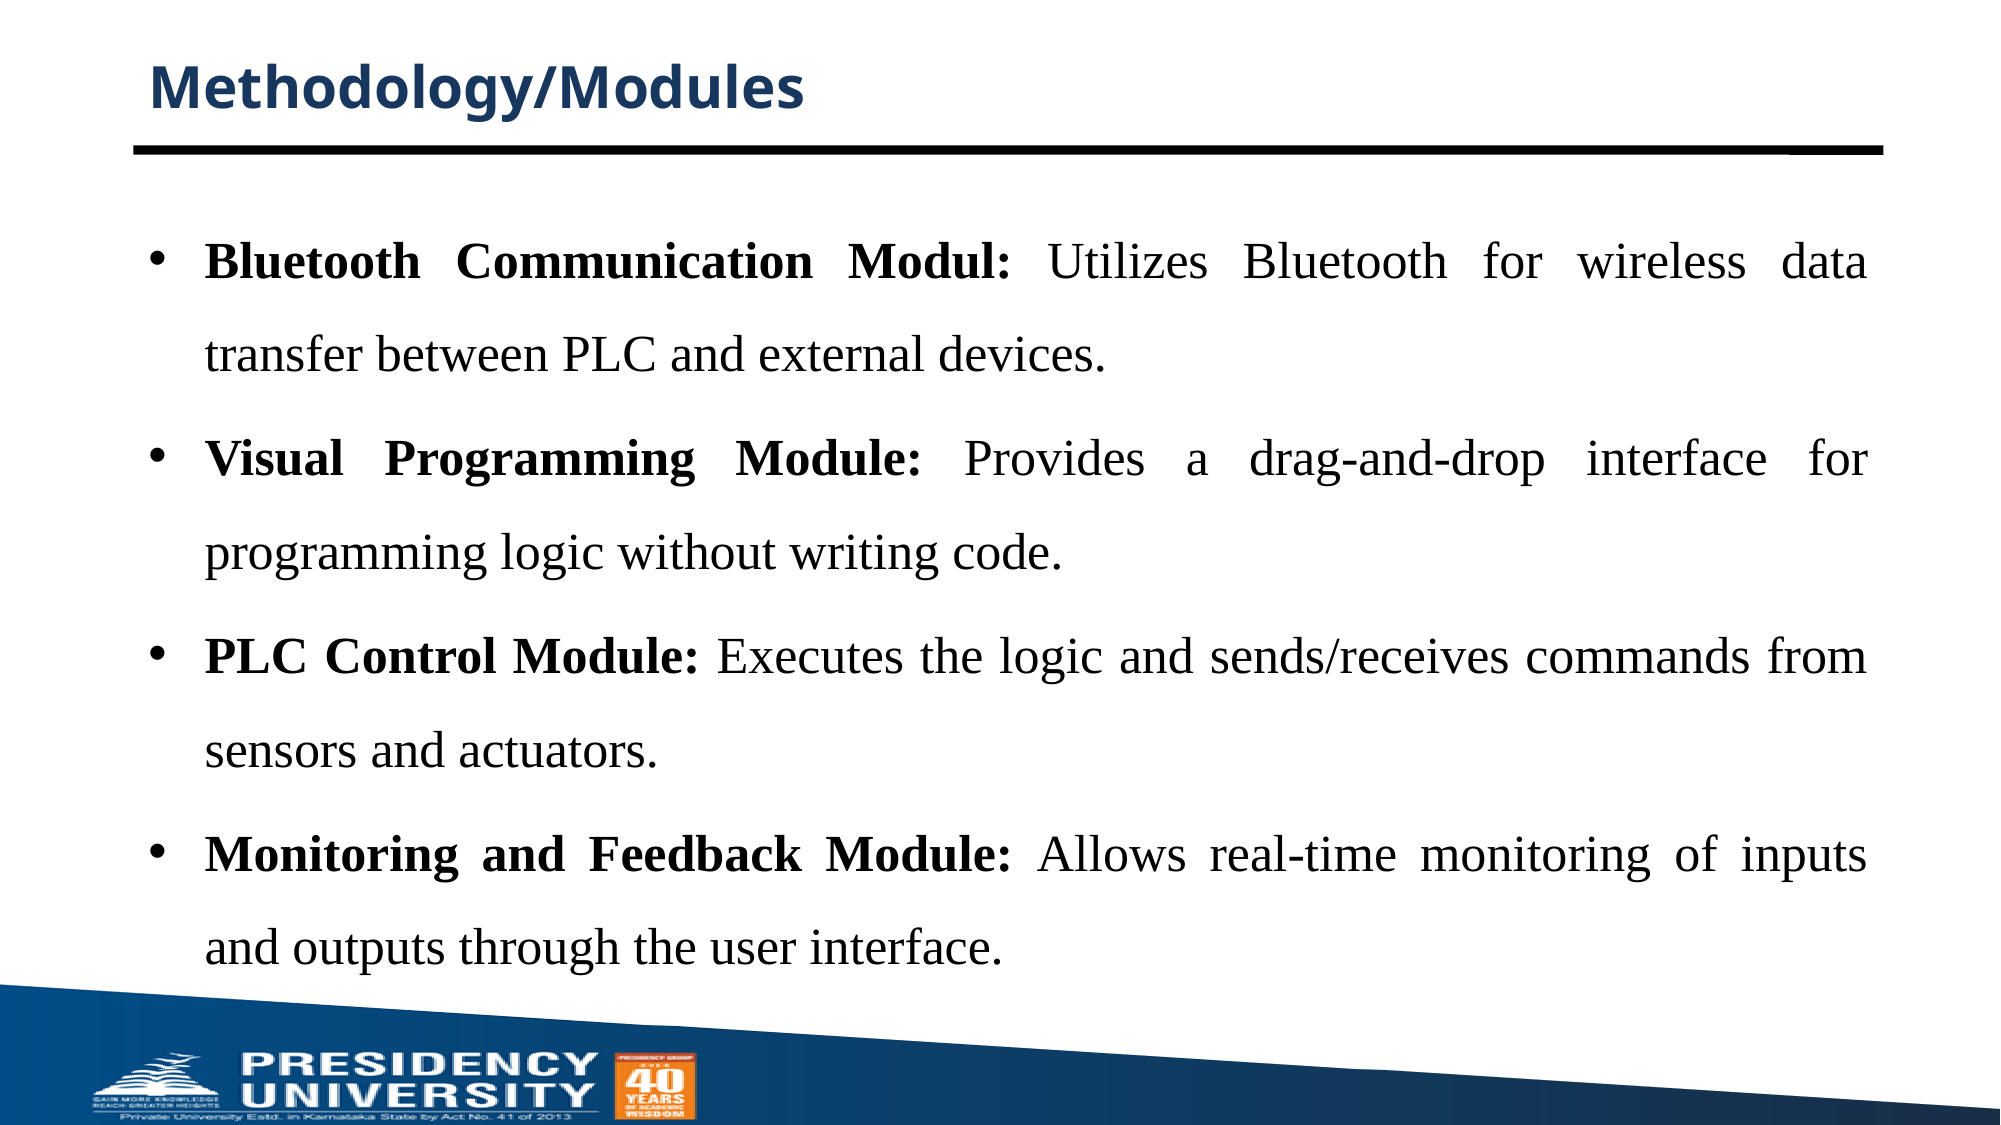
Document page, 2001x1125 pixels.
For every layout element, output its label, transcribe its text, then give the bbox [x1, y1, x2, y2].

picture [0, 982, 2000, 1125]
list Bluetooth Communication Modul: Utilizes Bluetooth for wireless data transfer between PLC and external devices. Visual Programming Module: Provides a drag-and-drop interface for programming logic without writing code. PLC Control Module: Executes the logic and sends/receives commands from sensors and actuators. Monitoring and Feedback Module: Allows real-time monitoring of inputs and outputs through the user interface. [133, 187, 1884, 1000]
title Methodology/Modules [133, 45, 1884, 125]
